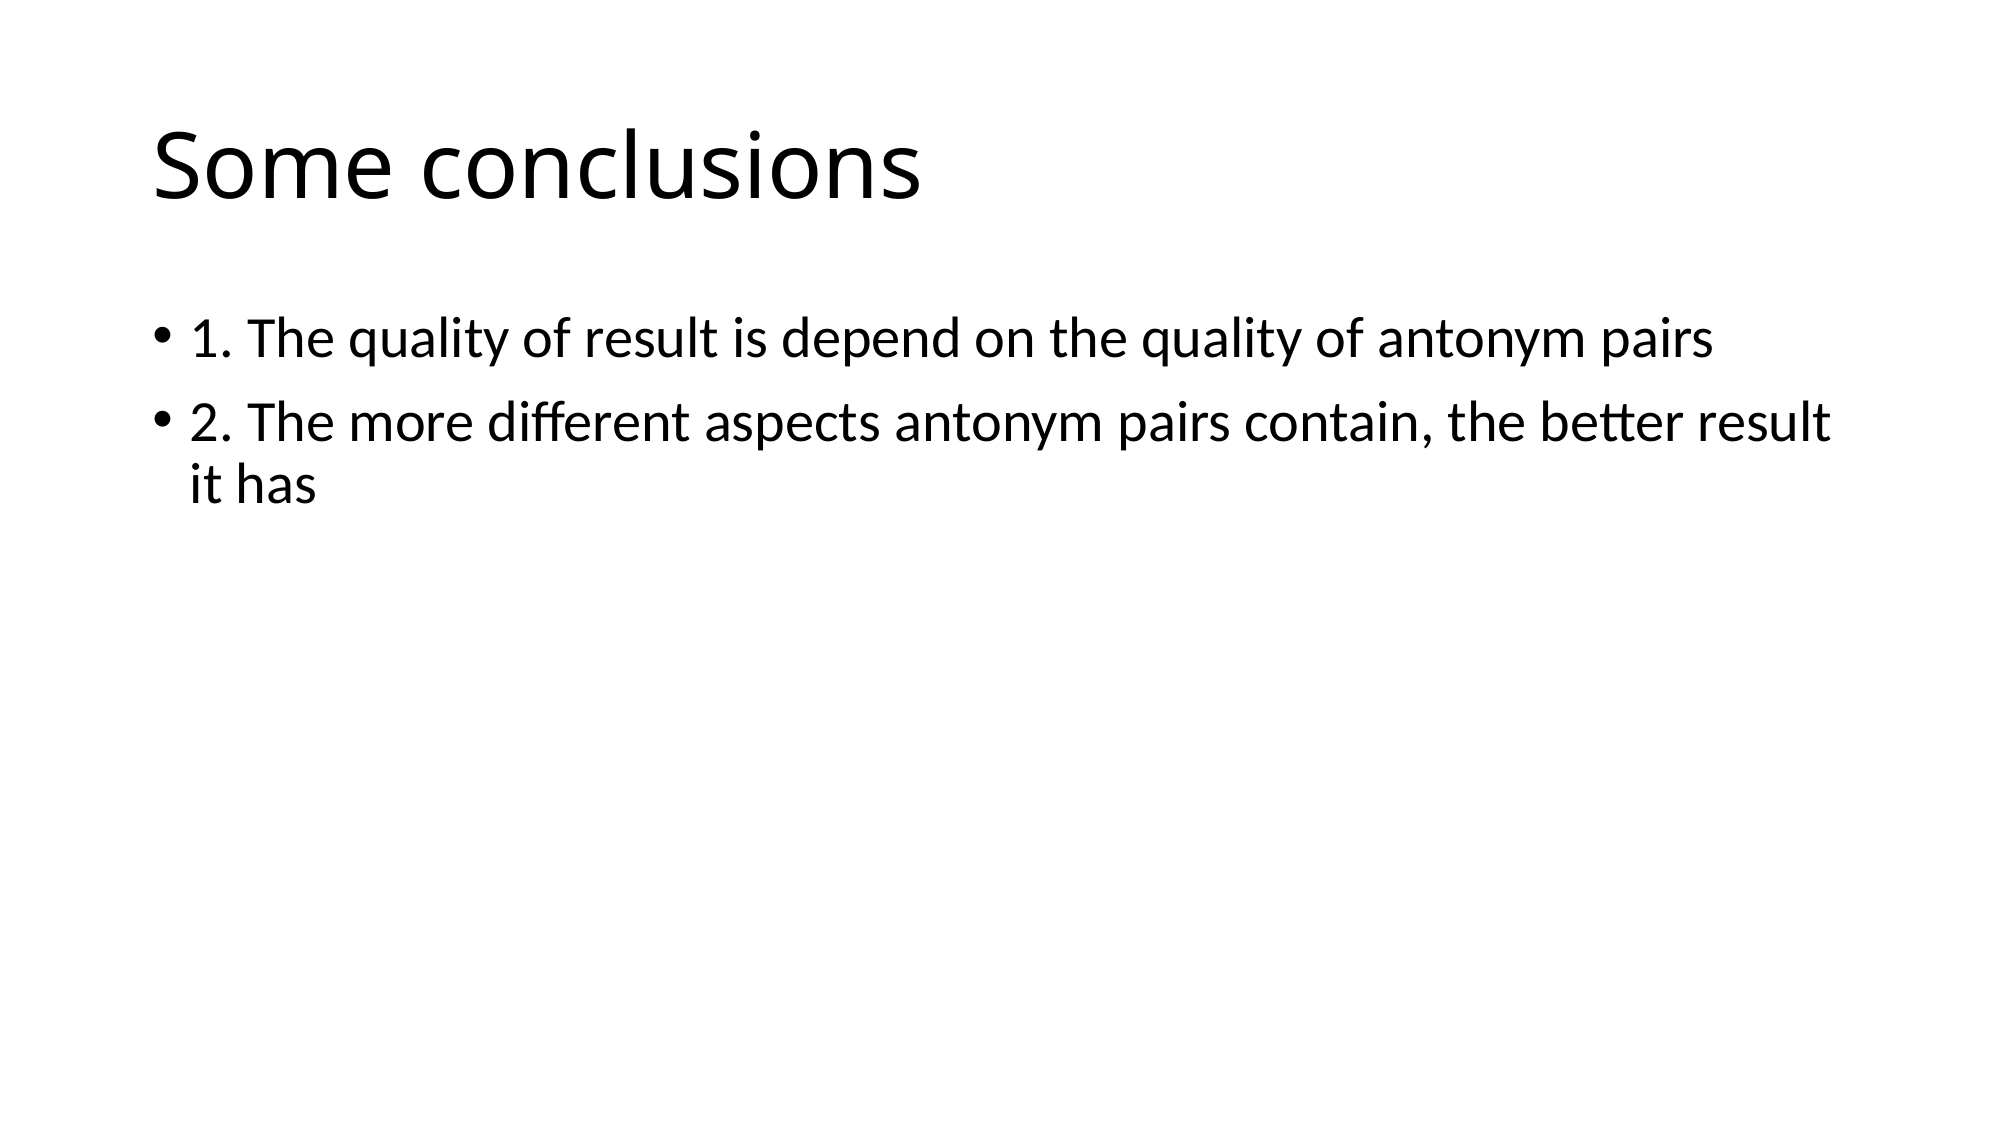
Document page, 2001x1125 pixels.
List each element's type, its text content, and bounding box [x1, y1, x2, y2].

title Some conclusions [137, 59, 1863, 278]
list 1. The quality of result is depend on the quality of antonym pairs 2. The more different aspects antonym pairs contain, the better result it has [137, 299, 1863, 1014]
